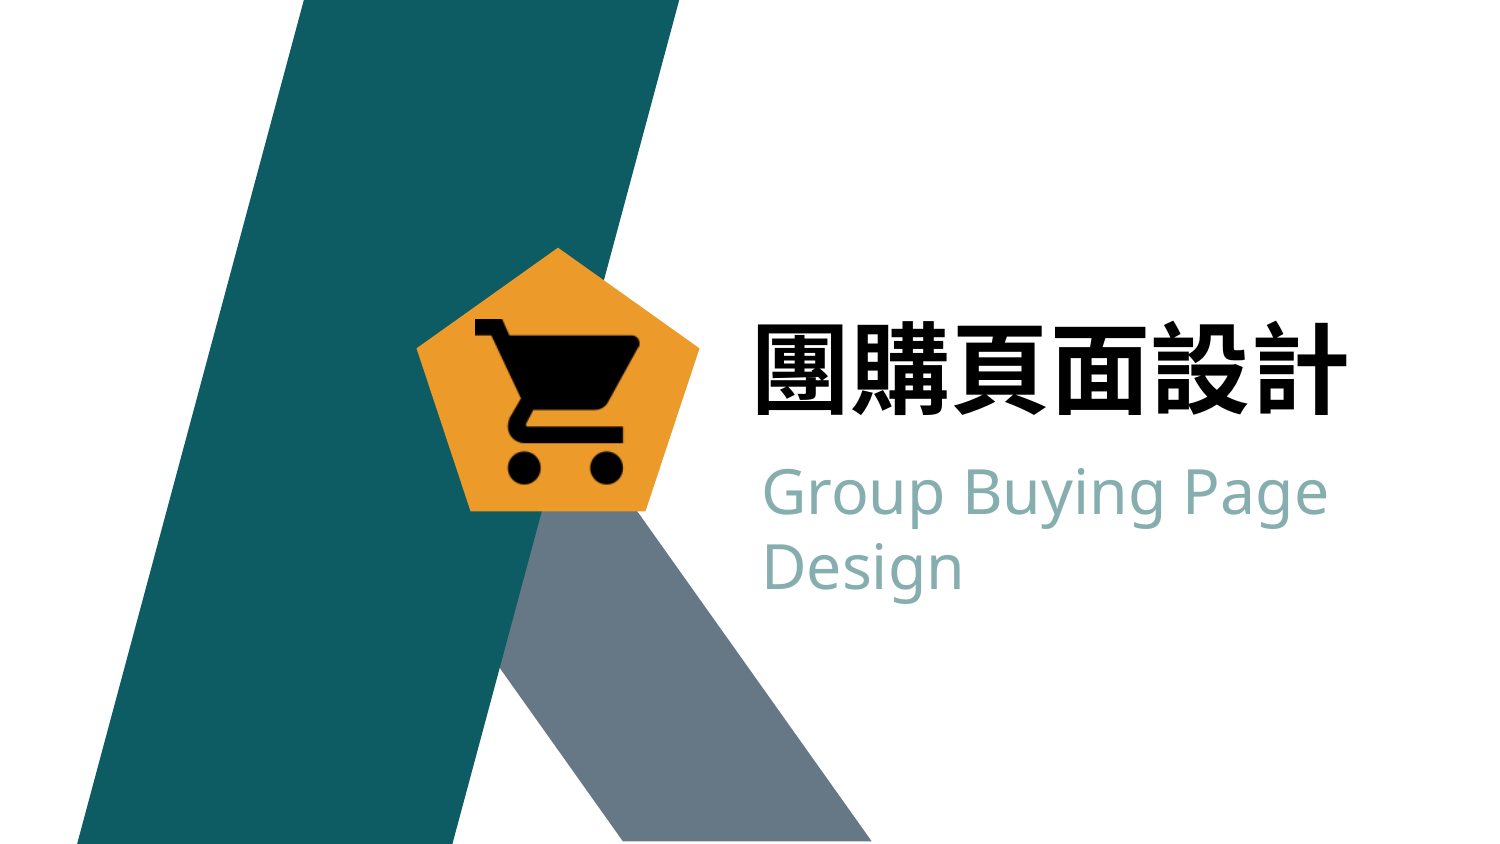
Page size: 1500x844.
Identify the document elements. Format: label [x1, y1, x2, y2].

text_box [500, 520, 872, 842]
text_box [77, 0, 680, 844]
text_box [735, 291, 1473, 620]
text_box [416, 247, 700, 512]
